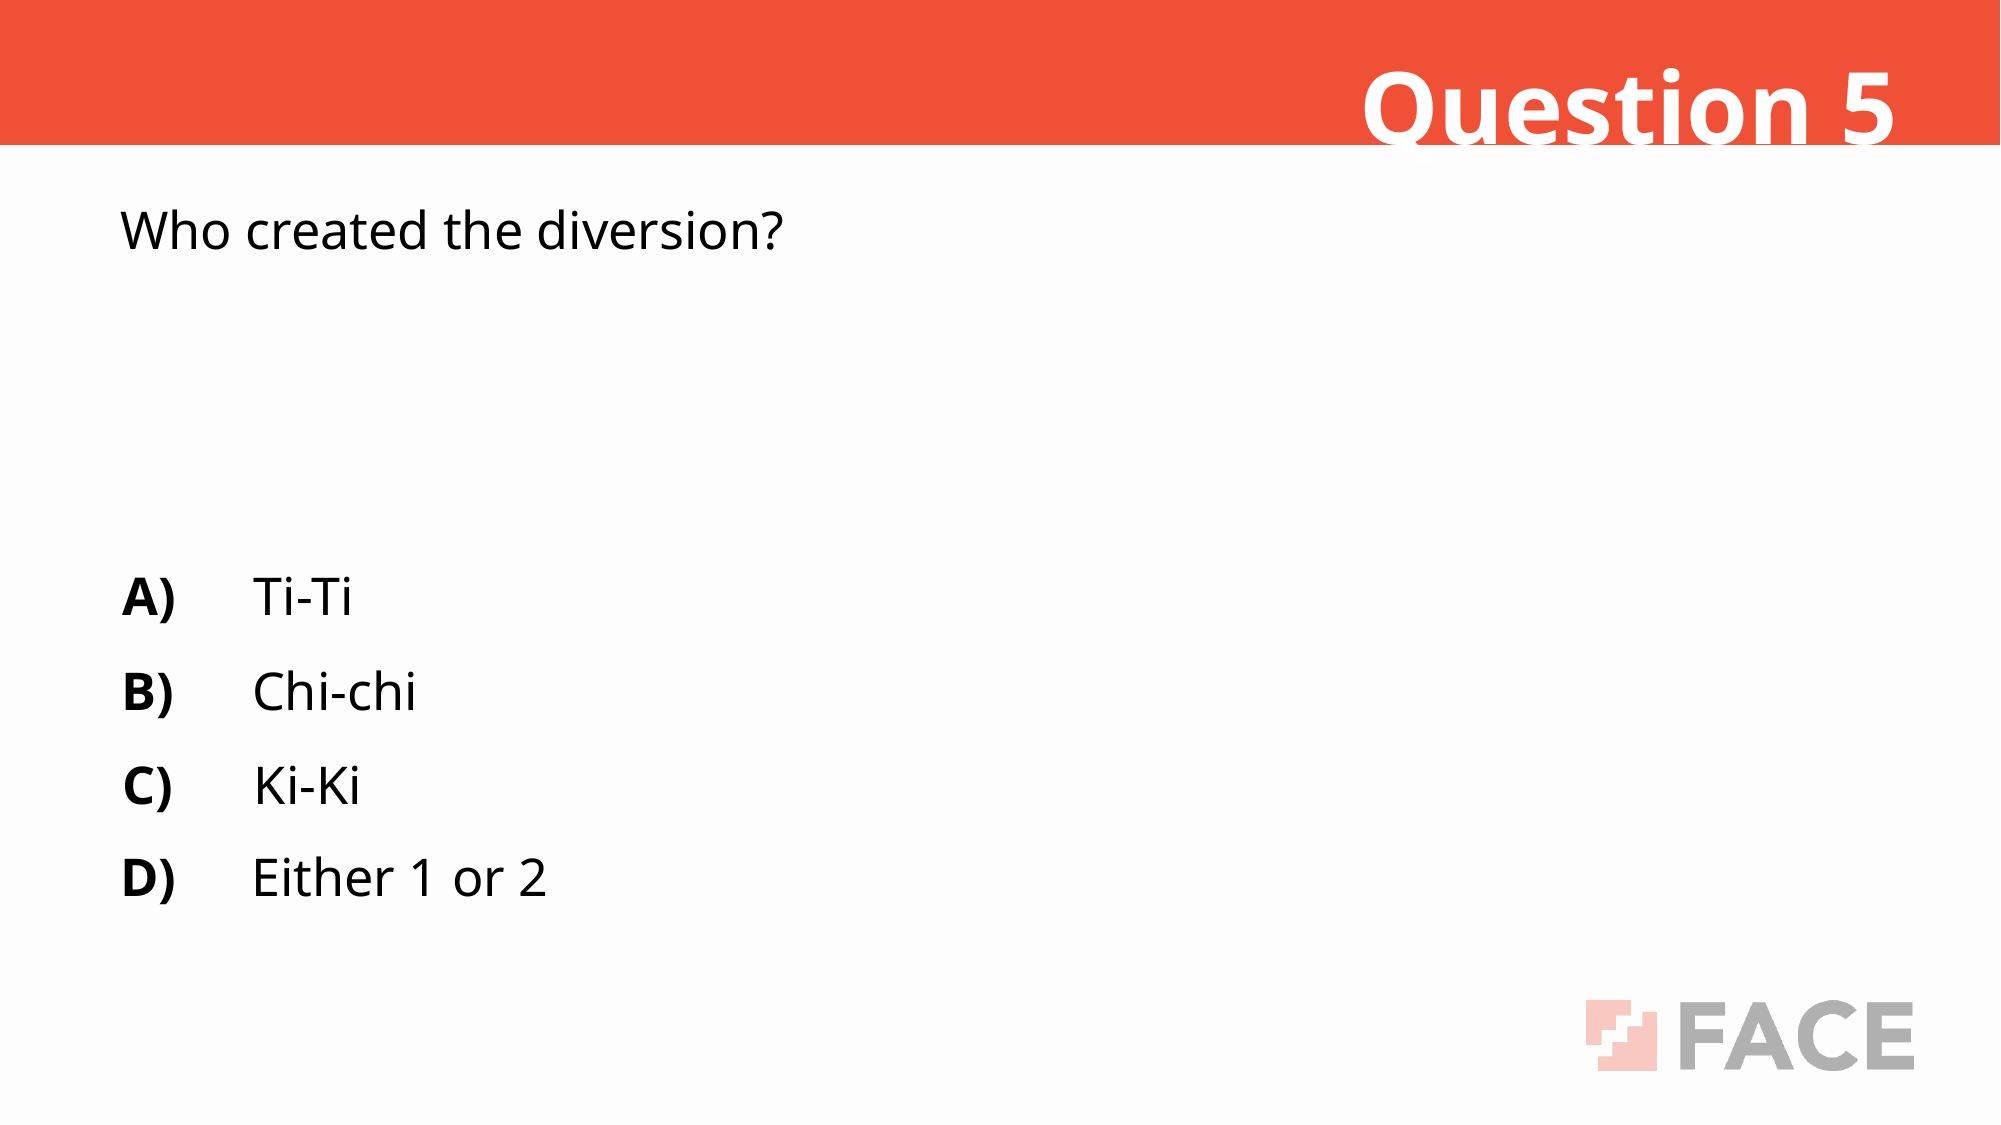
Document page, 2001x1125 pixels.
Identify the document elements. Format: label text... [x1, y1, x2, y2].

text_box Ki-Ki [238, 713, 1896, 823]
text_box Ti-Ti [238, 525, 1896, 634]
text_box B) [106, 619, 221, 728]
text_box Either 1 or 2 [236, 806, 1893, 915]
text_box Chi-chi [237, 619, 1894, 728]
text_box Question 5 [638, 37, 1914, 173]
picture [1586, 1000, 1914, 1072]
text_box Who created the diversion? [105, 189, 1895, 267]
text_box [0, 0, 2000, 147]
text_box C) [107, 713, 223, 823]
text_box A) [107, 525, 223, 634]
text_box D) [105, 806, 220, 915]
